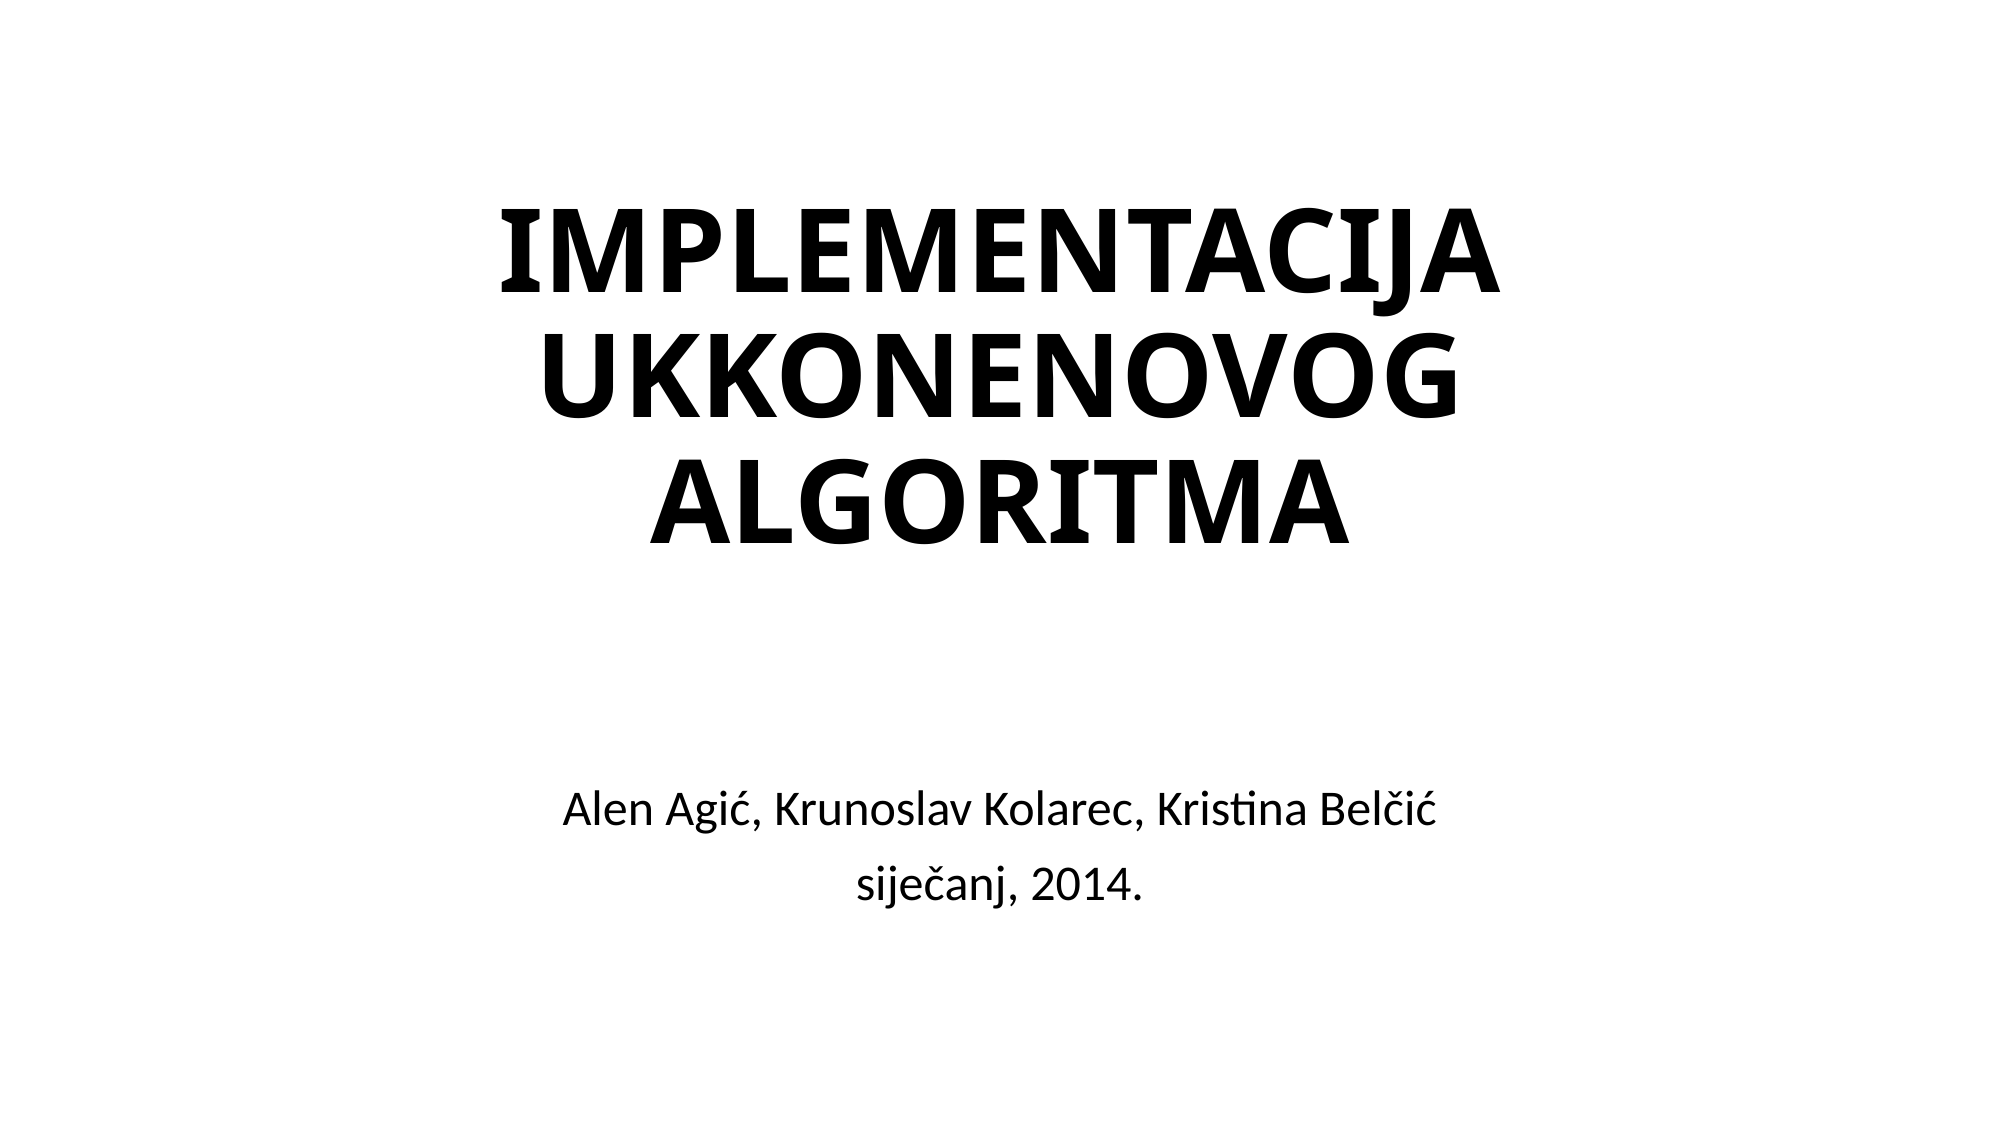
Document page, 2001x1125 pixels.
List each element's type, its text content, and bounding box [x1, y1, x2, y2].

title IMPLEMENTACIJA UKKONENOVOG ALGORITMA [249, 184, 1750, 576]
subtitle Alen Agić, Krunoslav Kolarec, Kristina Belčić siječanj, 2014. [249, 774, 1750, 1046]
